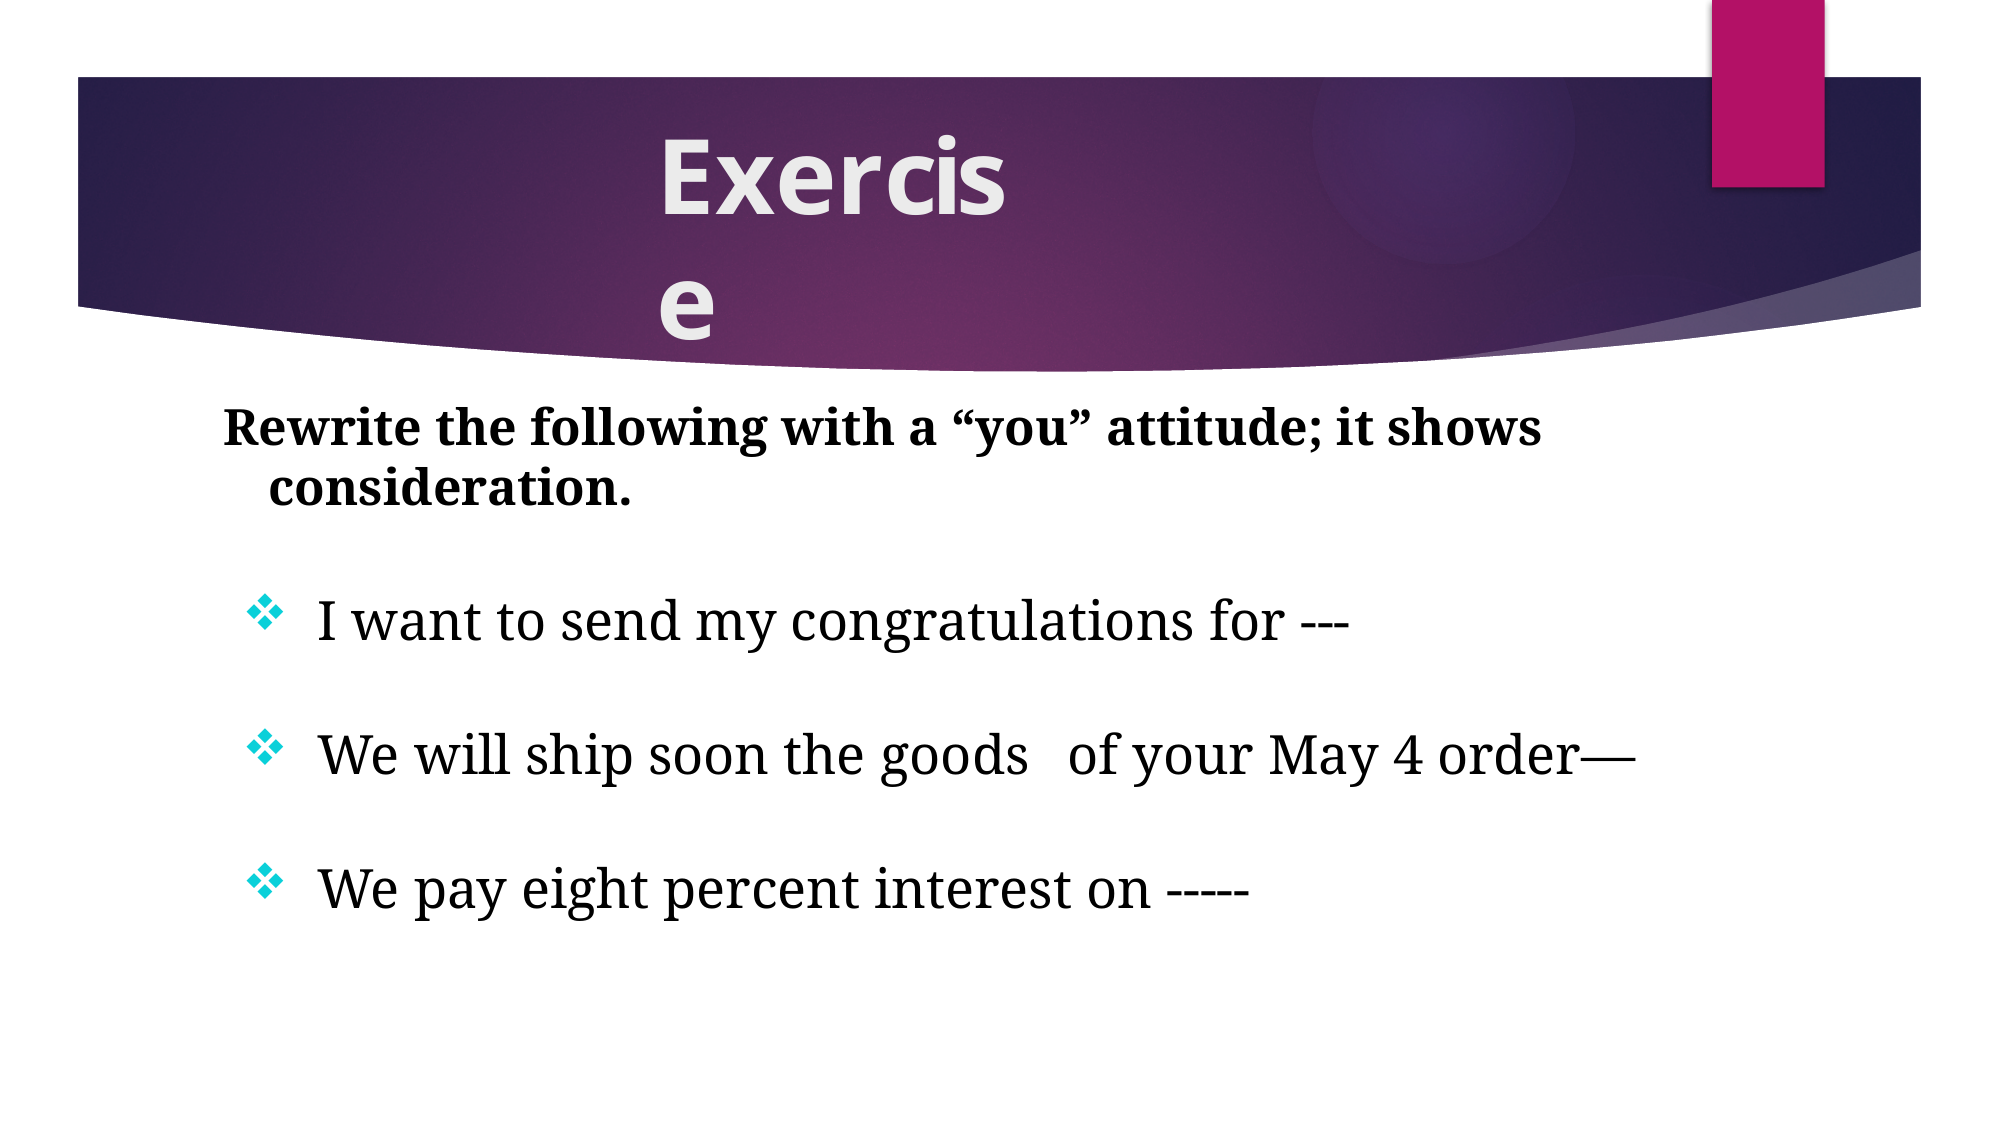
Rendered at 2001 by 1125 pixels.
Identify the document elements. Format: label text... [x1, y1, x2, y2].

title Exercise [654, 107, 1007, 360]
text_box Rewrite the following with a “you” attitude; it shows consideration. [221, 393, 1697, 516]
text_box I want to send my congratulations for --- We will ship soon the goods of your May 4 order— We pay eight percent interest on ----- [240, 584, 1678, 920]
